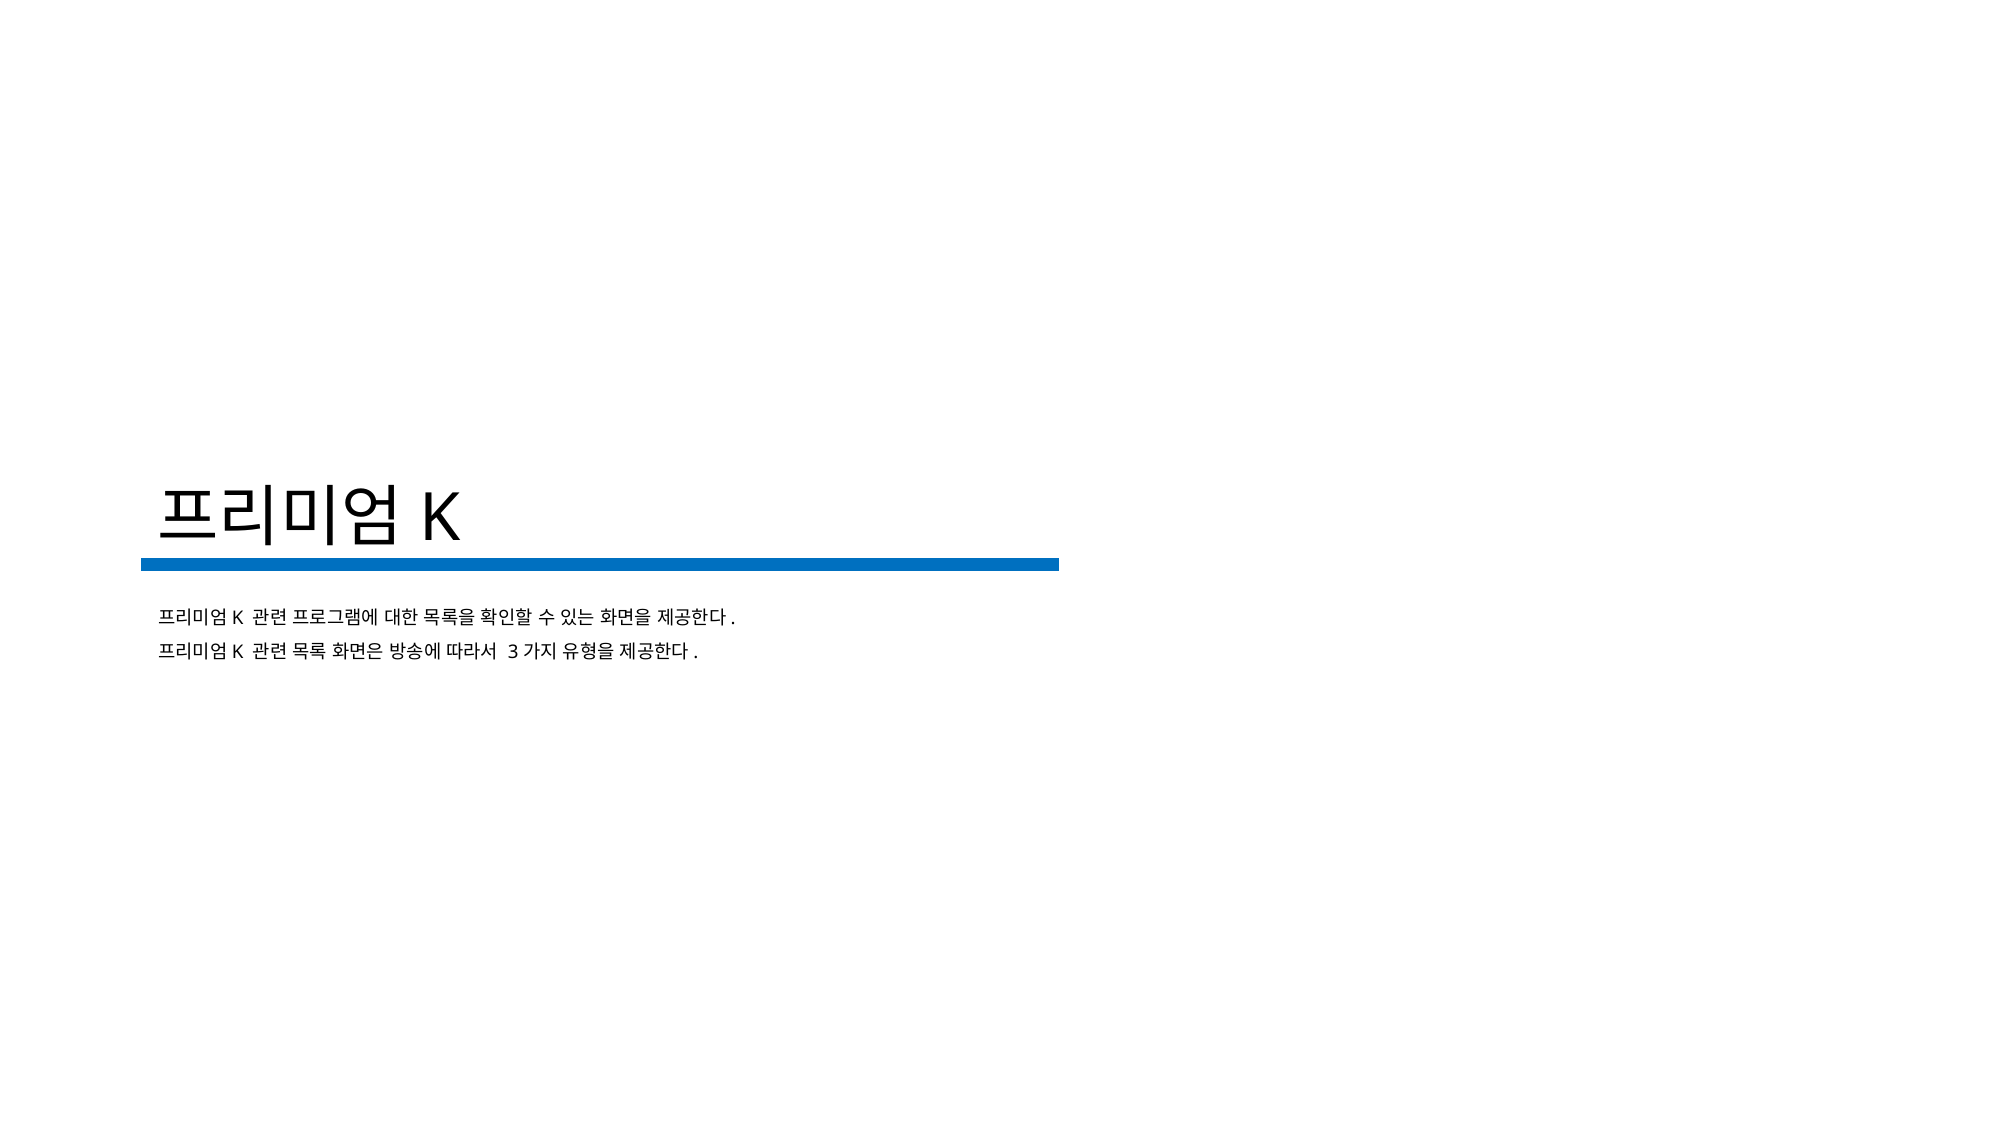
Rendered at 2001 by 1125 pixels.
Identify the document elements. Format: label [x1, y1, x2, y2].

title [142, 466, 482, 563]
text_box [143, 587, 756, 670]
